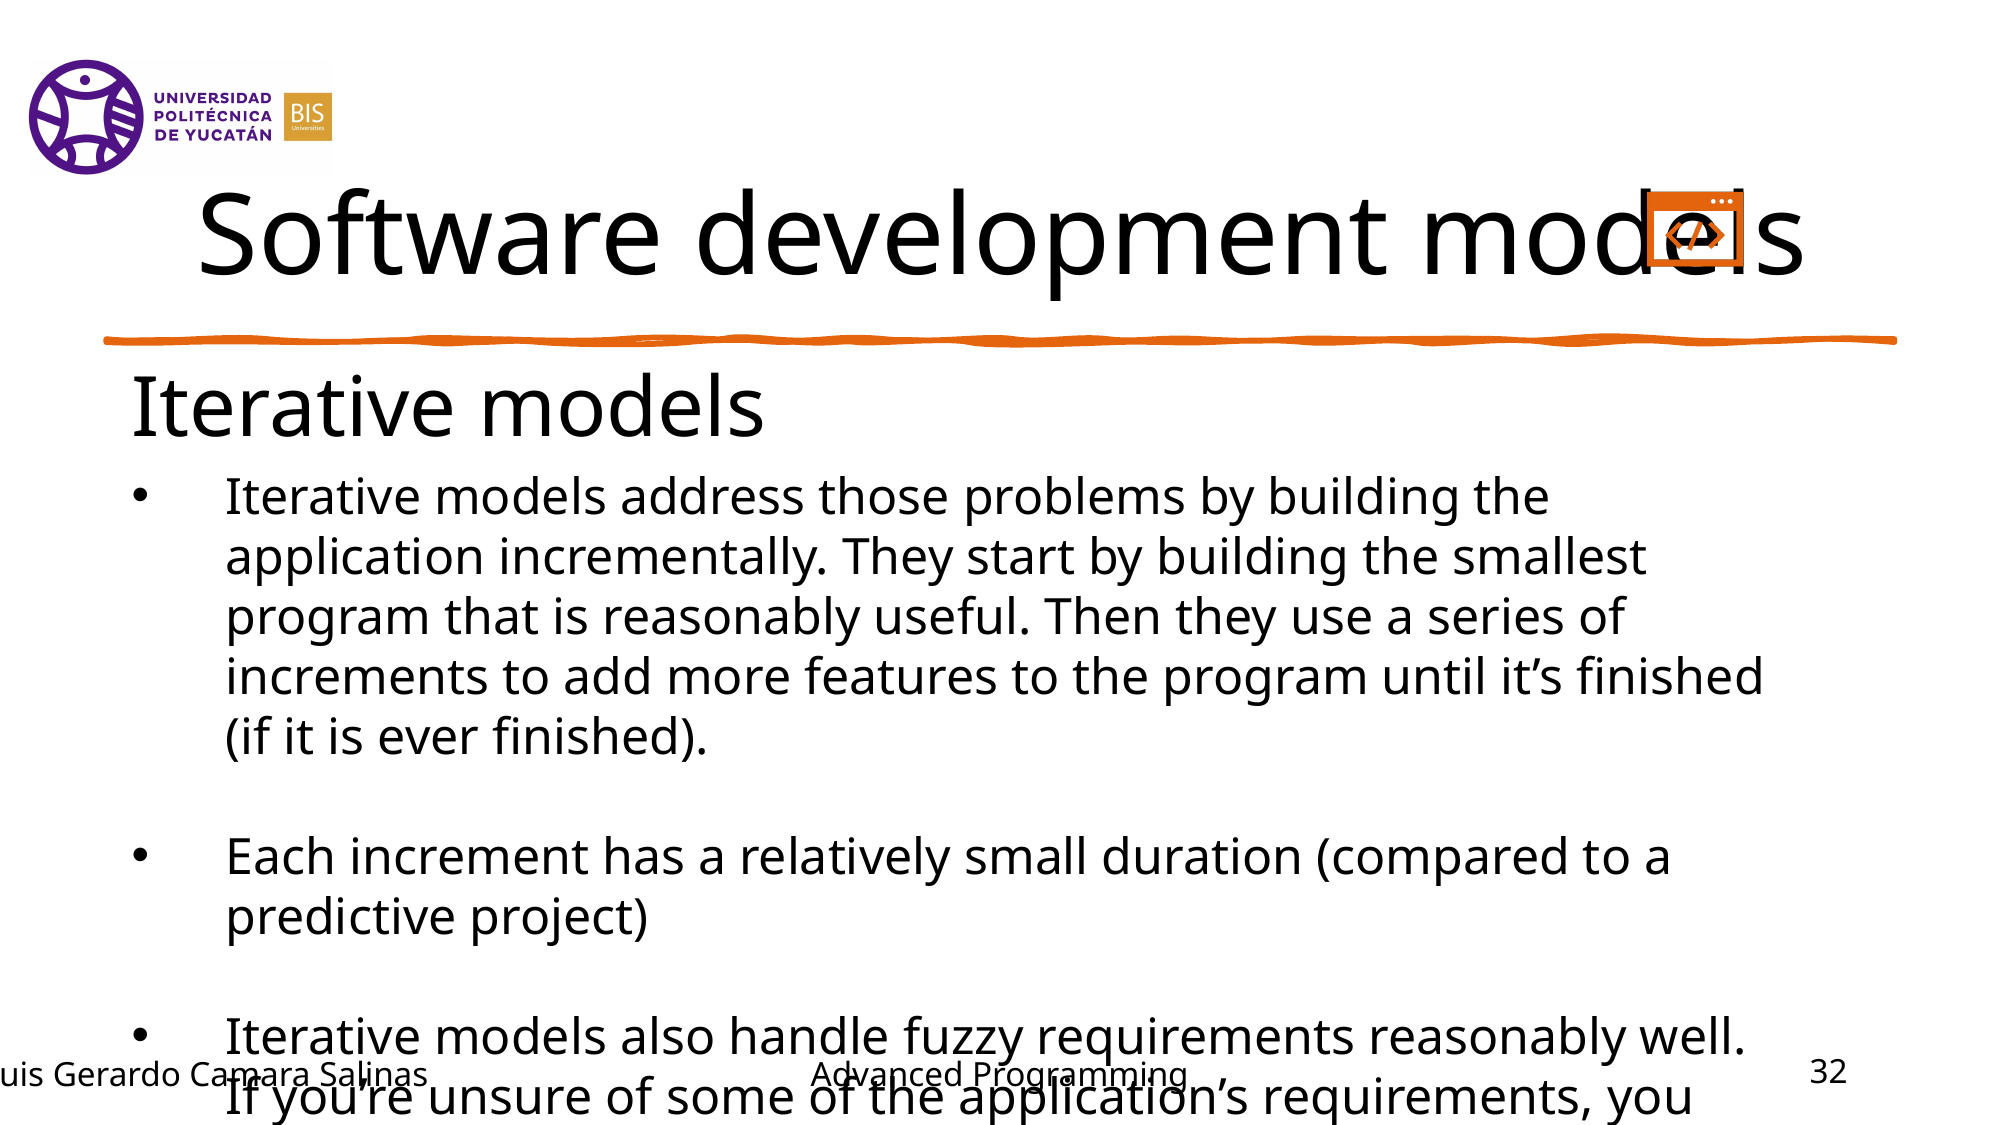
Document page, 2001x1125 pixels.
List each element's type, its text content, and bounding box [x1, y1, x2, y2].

text_box Iterative models address those problems by building the application incrementally. They start by building the smallest program that is reasonably useful. Then they use a series of increments to add more features to the program until it’s finished (if it is ever finished). Each increment has a relatively small duration (compared to a predictive project) Iterative models also handle fuzzy requirements reasonably well. If you’re unsure of some of the application’s requirements, you can start building the parts you do understand and figure out the rest later. [116, 457, 1802, 1125]
slide_number 32 [1802, 1042, 1863, 1103]
text_box Iterative models [116, 345, 1863, 461]
title Software development models [140, 120, 1865, 338]
picture [1637, 171, 1753, 287]
picture [28, 59, 333, 175]
text_box Luis Gerardo Camara Salinas [0, 1042, 116, 1103]
